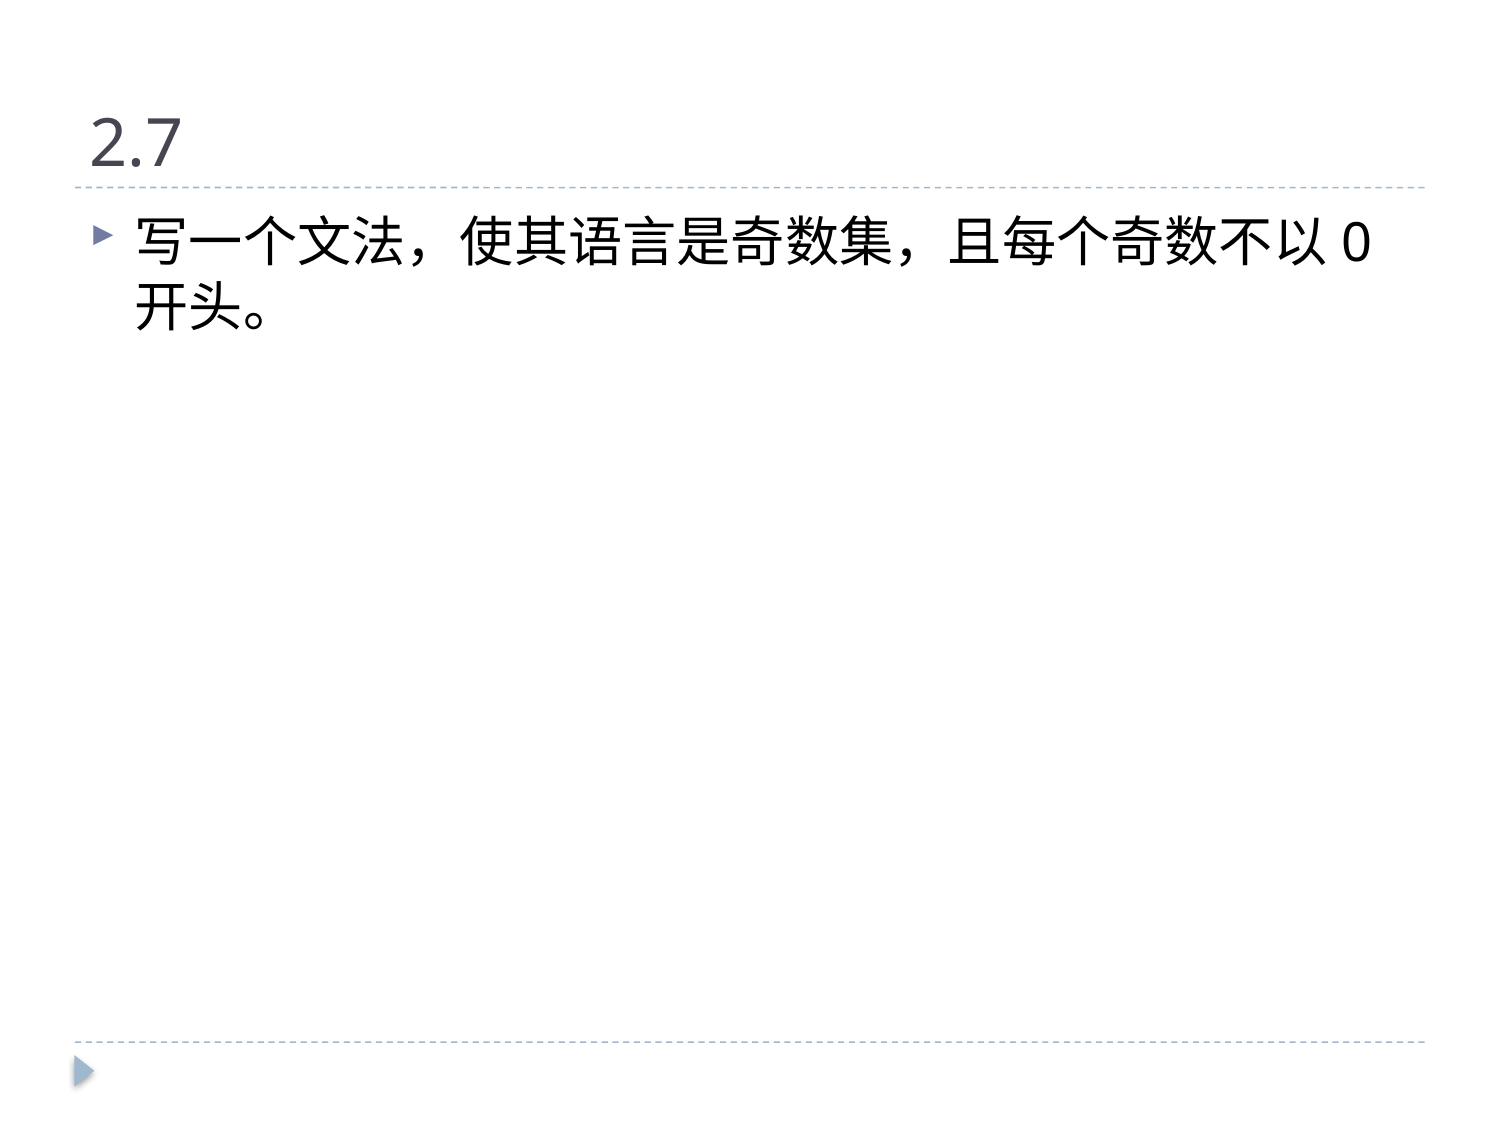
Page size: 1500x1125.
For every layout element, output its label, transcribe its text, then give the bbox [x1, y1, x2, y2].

title 2.7 [74, 24, 1426, 188]
slide_number [1050, 1042, 1426, 1103]
list 写一个文法，使其语言是奇数集，且每个奇数不以0开头。 [74, 199, 1426, 353]
